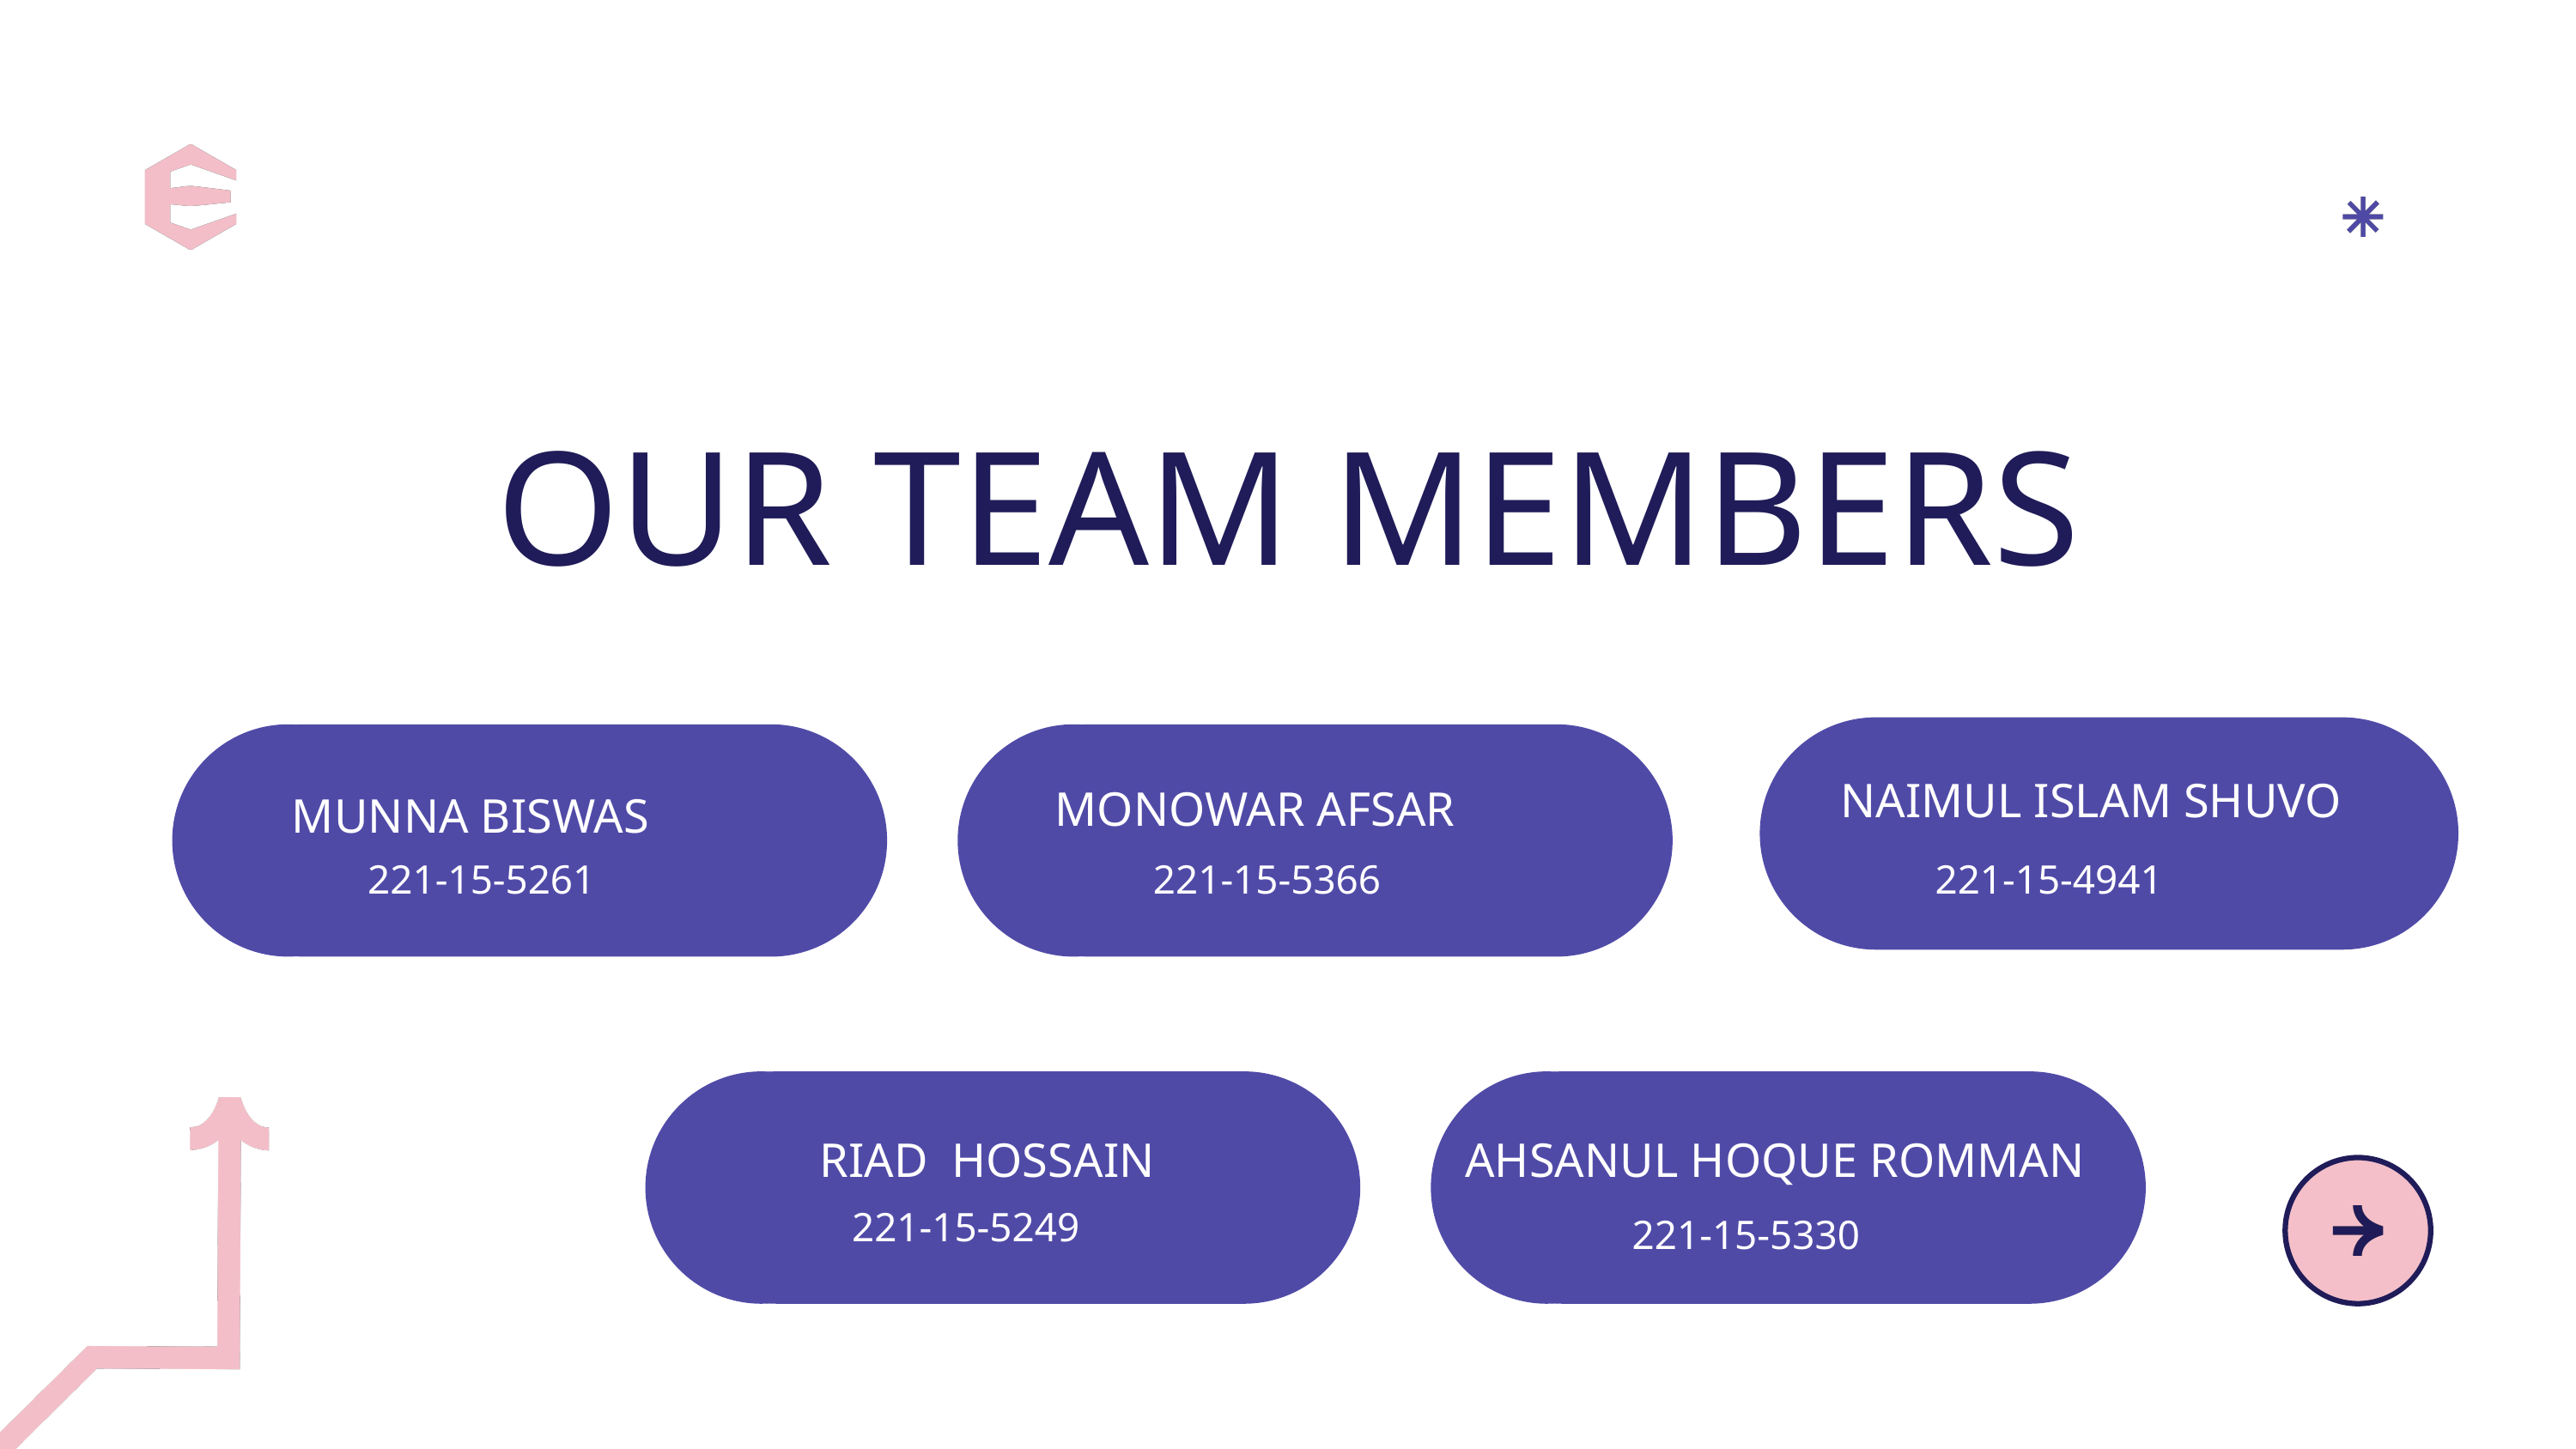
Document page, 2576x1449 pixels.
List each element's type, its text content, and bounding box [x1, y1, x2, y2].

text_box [644, 1070, 878, 1304]
text_box [0, 1097, 270, 1449]
text_box OUR TEAM MEMBERS [292, 407, 2285, 597]
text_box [957, 724, 1190, 957]
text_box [1191, 724, 1674, 957]
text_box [1430, 1070, 1663, 1304]
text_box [1759, 717, 2459, 950]
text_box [2284, 1157, 2432, 1304]
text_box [1663, 1070, 2147, 1304]
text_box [171, 724, 404, 957]
text_box [144, 144, 237, 250]
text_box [878, 1070, 1361, 1304]
text_box [2342, 197, 2384, 237]
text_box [404, 724, 888, 957]
